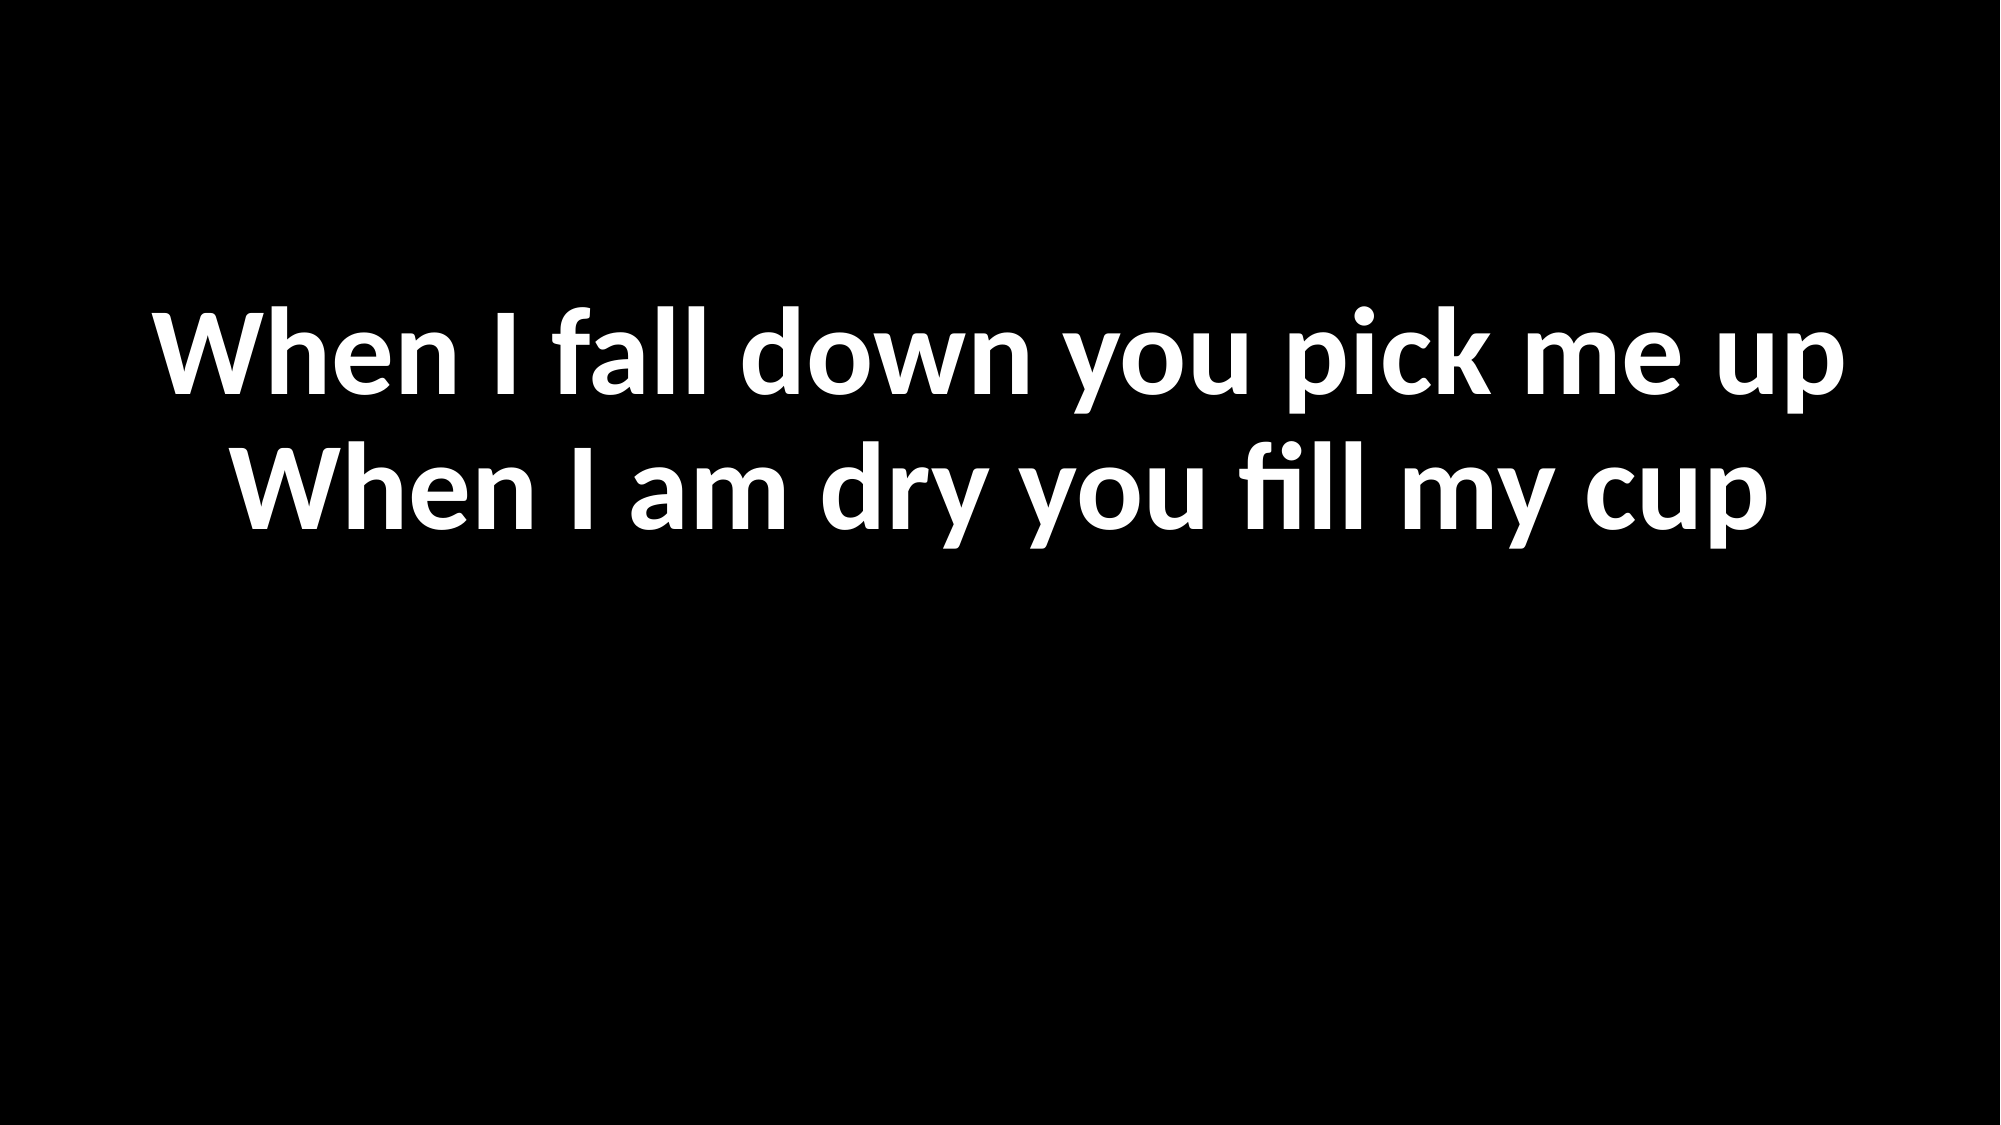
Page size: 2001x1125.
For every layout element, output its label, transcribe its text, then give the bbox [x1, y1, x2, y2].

list When I fall down you pick me up When I am dry you fill my cup [0, 109, 2000, 563]
